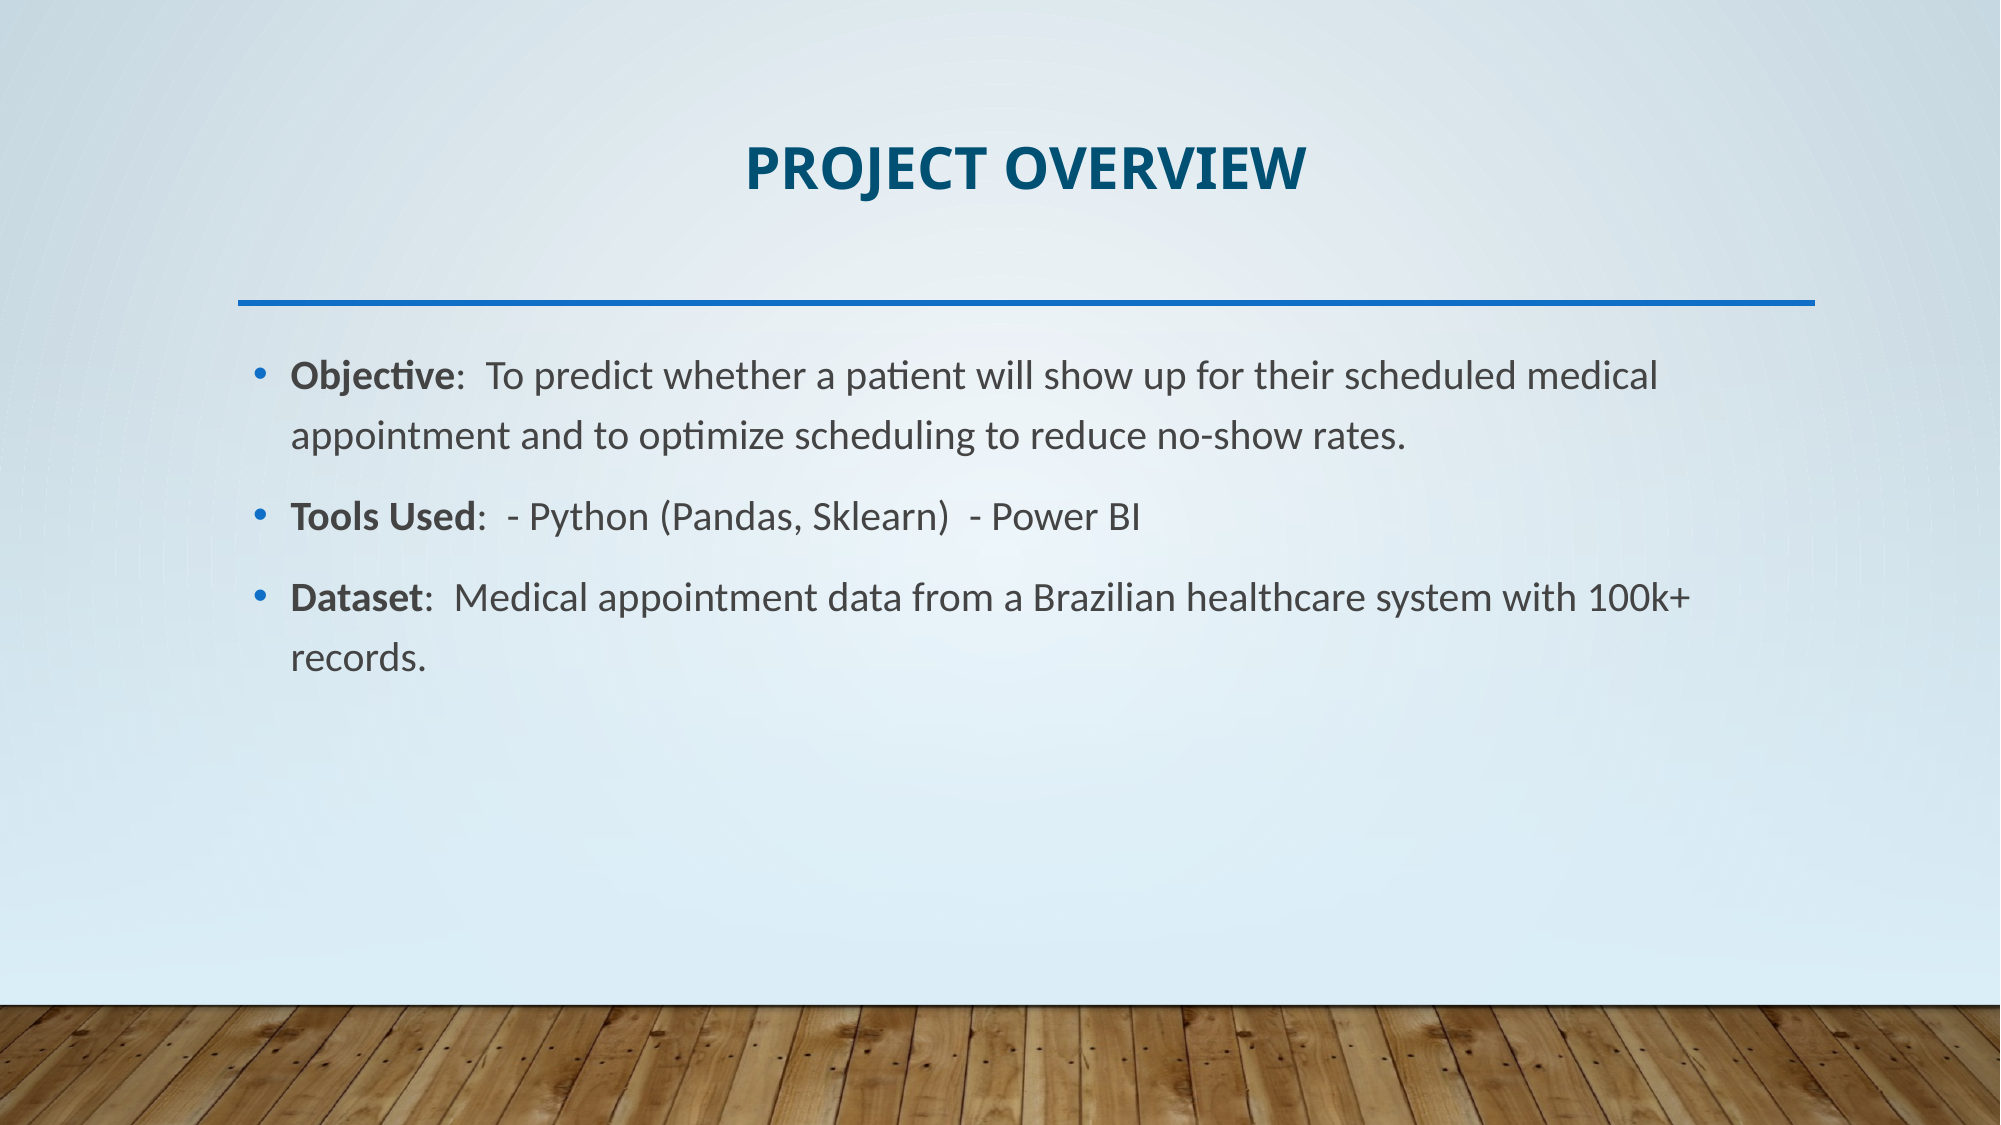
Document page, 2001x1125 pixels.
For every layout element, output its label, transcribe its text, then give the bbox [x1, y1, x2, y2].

title Project overview [238, 131, 1814, 305]
picture [0, 1005, 2000, 1125]
list Objective: To predict whether a patient will show up for their scheduled medical appointment and to optimize scheduling to reduce no-show rates. Tools Used: - Python (Pandas, Sklearn) - Power BI Dataset: Medical appointment data from a Brazilian healthcare system with 100k+ records. [238, 330, 1814, 897]
